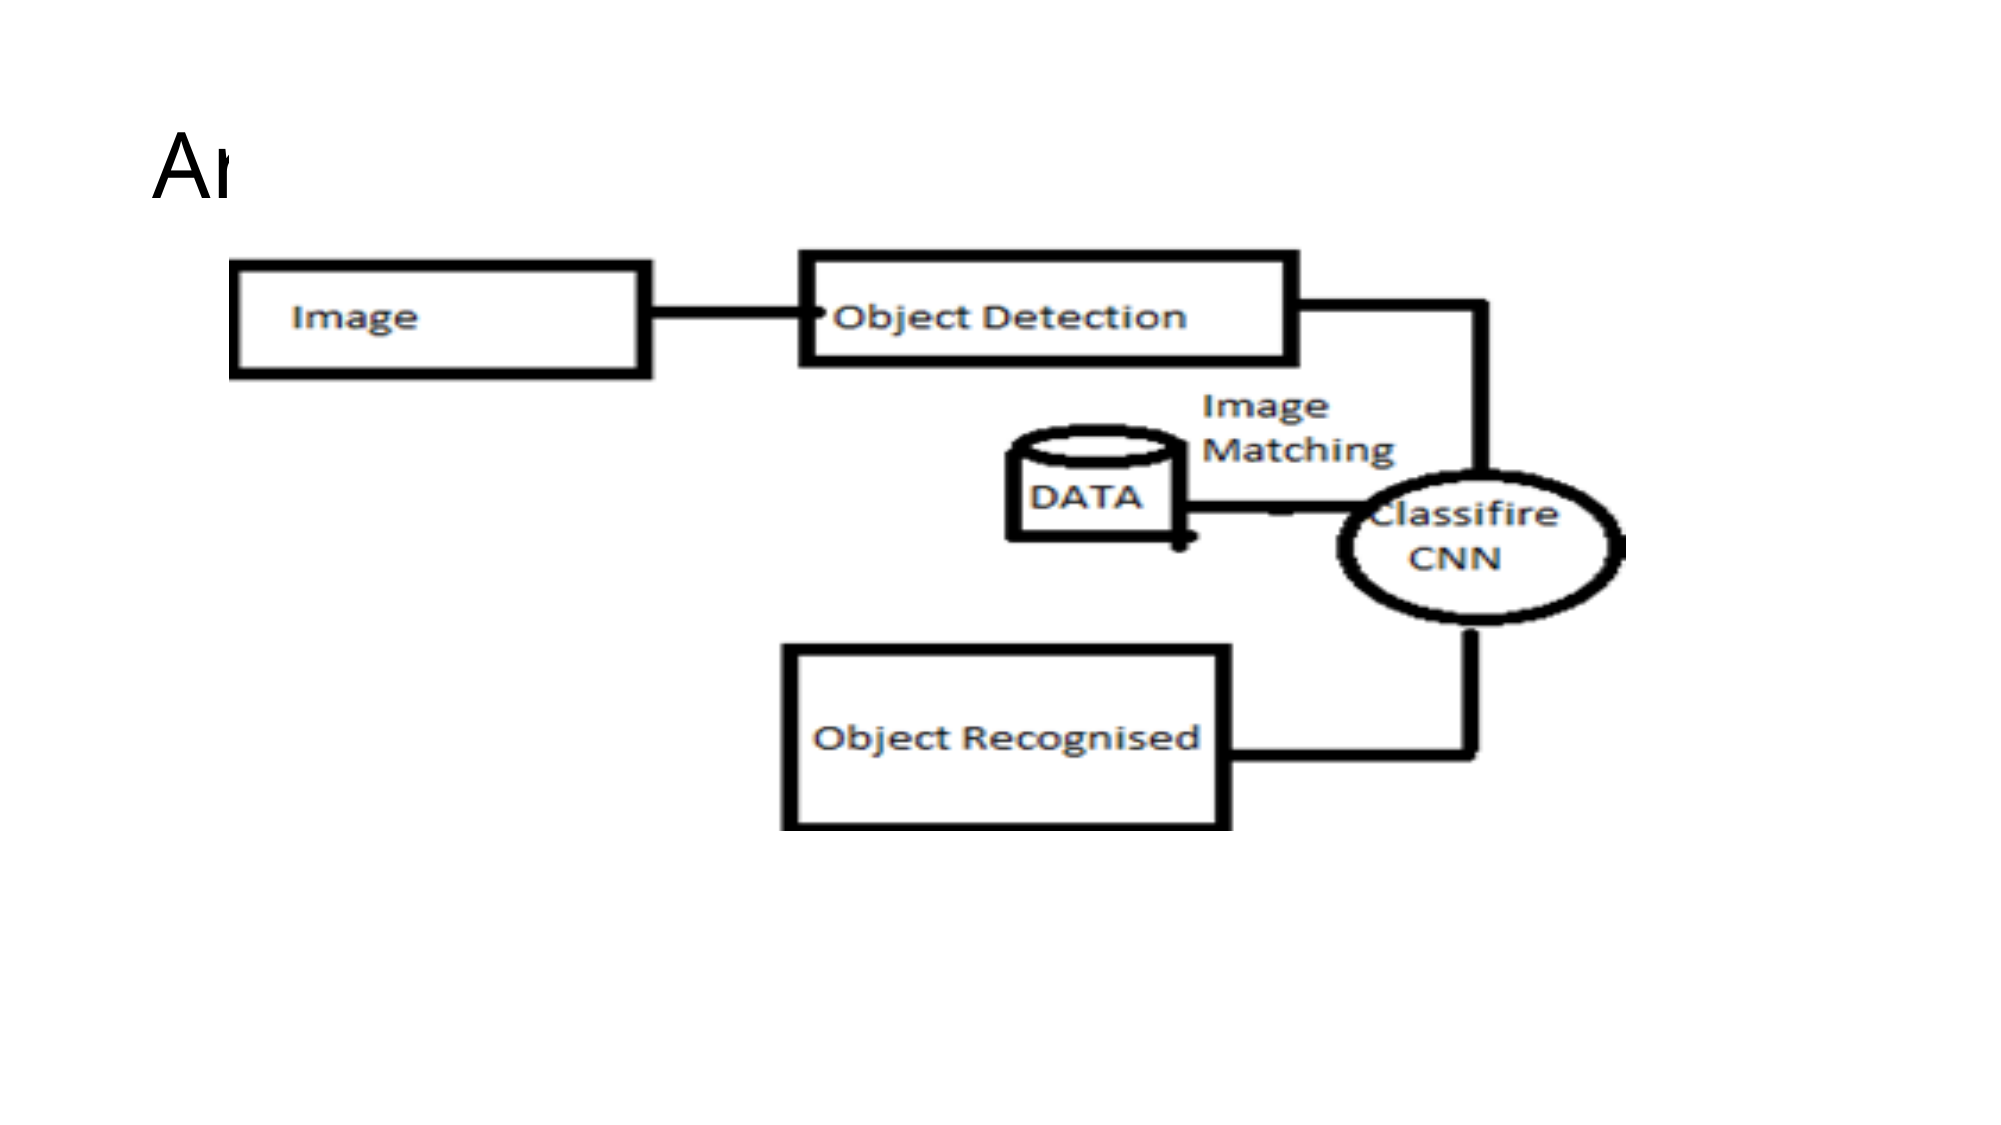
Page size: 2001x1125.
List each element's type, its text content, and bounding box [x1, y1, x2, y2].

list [229, 108, 1626, 831]
title Architecture [137, 59, 1863, 278]
